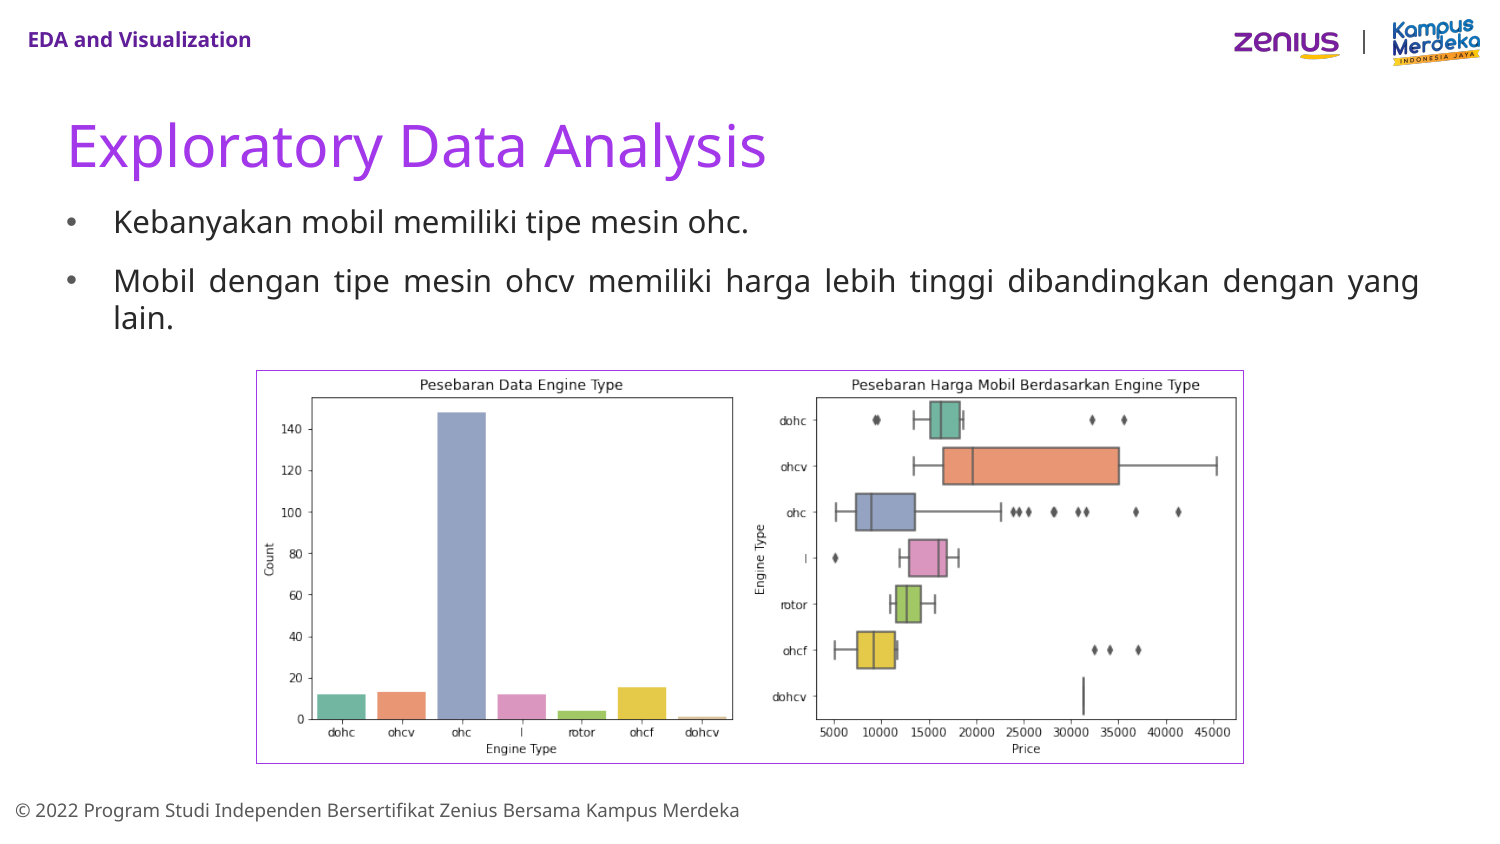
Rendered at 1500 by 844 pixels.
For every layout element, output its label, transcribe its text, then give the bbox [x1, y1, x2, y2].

text_box EDA and Visualization [12, 14, 1011, 65]
title Exploratory Data Analysis [51, 77, 1443, 212]
text_box © 2022 Program Studi Independen Bersertifikat Zenius Bersama Kampus Merdeka [0, 787, 1468, 833]
list Kebanyakan mobil memiliki tipe mesin ohc. Mobil dengan tipe mesin ohcv memiliki harga lebih tinggi dibandingkan dengan yang lain. [51, 187, 1437, 668]
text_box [1230, 15, 1480, 69]
picture [256, 370, 1244, 765]
